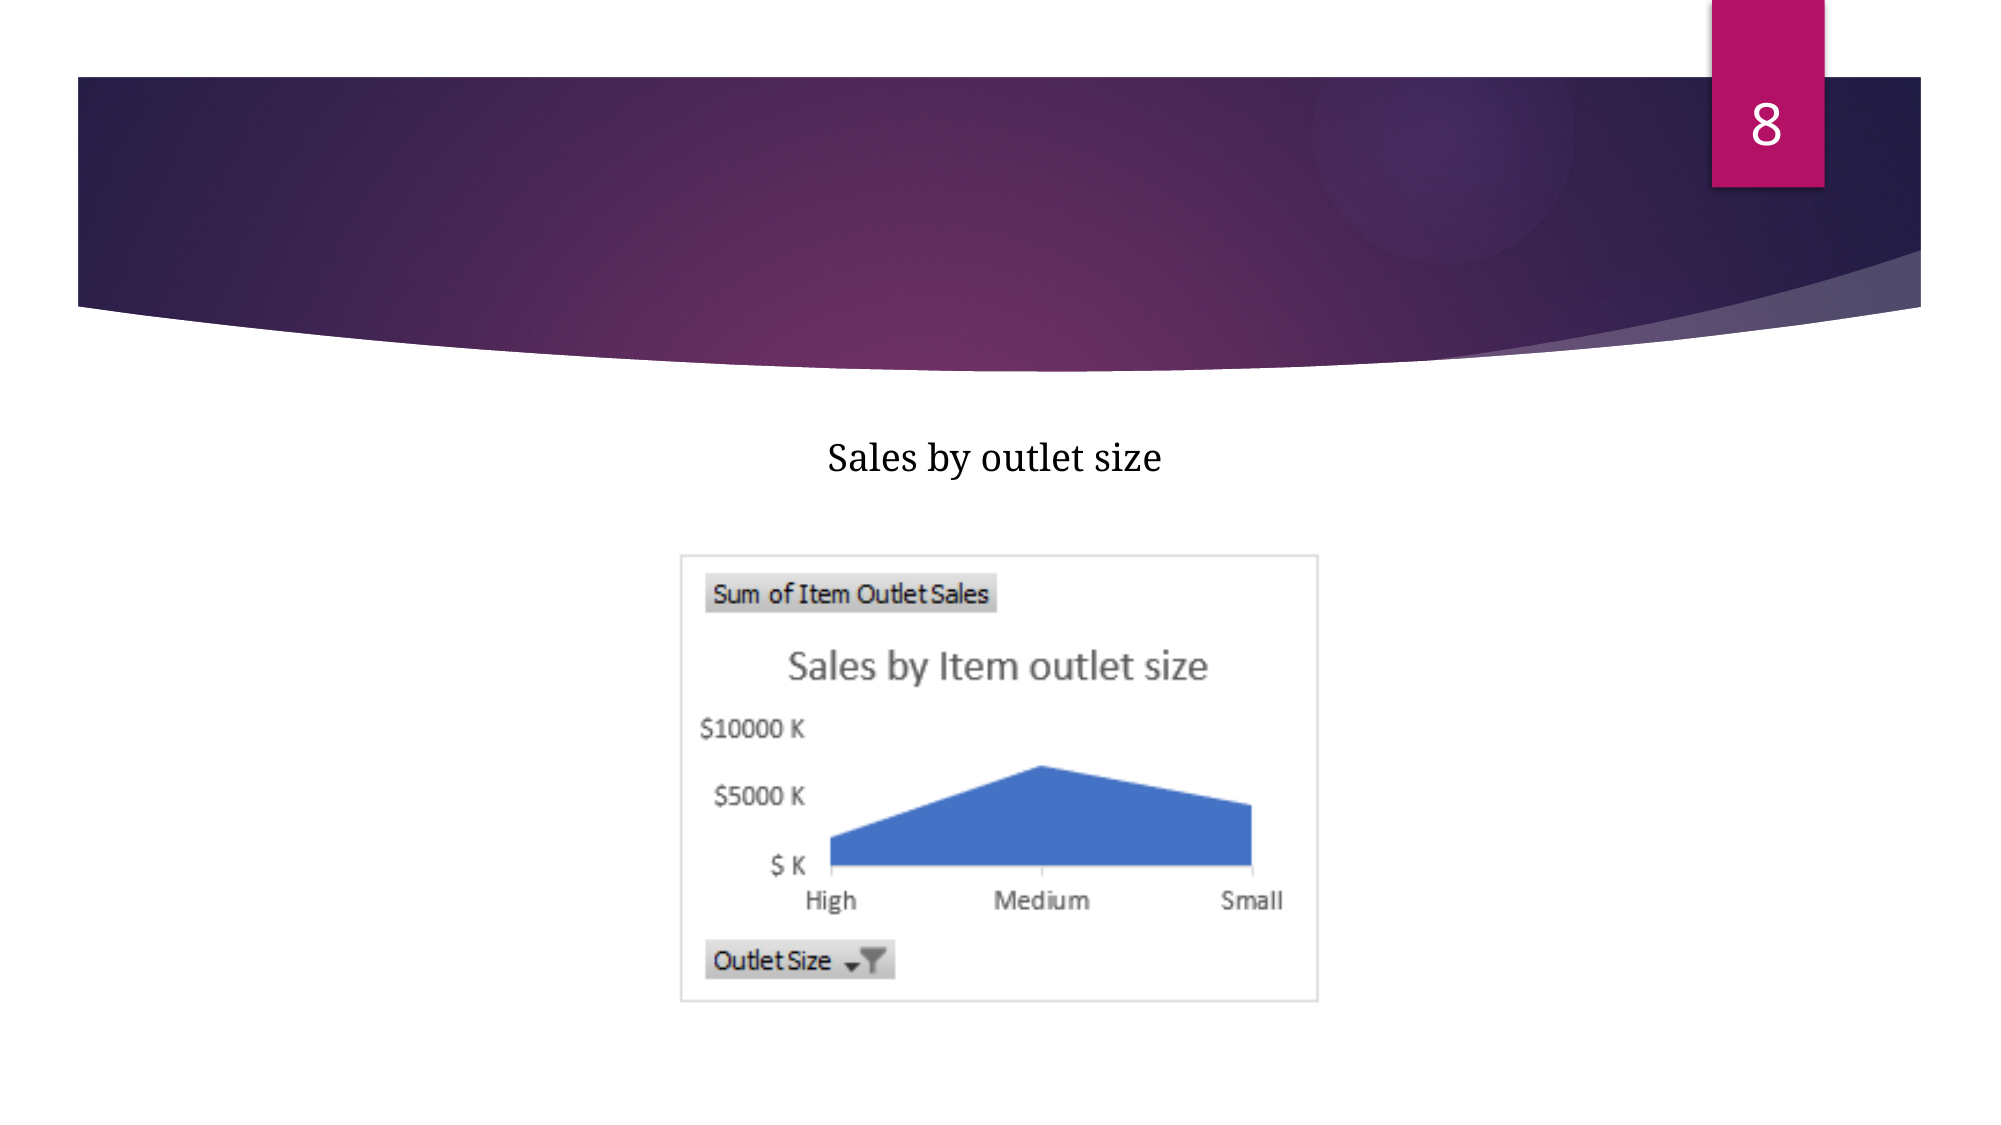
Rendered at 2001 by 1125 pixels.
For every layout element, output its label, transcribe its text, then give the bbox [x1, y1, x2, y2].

slide_number 8 [1698, 48, 1836, 175]
text_box Sales by outlet size [500, 427, 1500, 487]
picture [645, 532, 1354, 1040]
